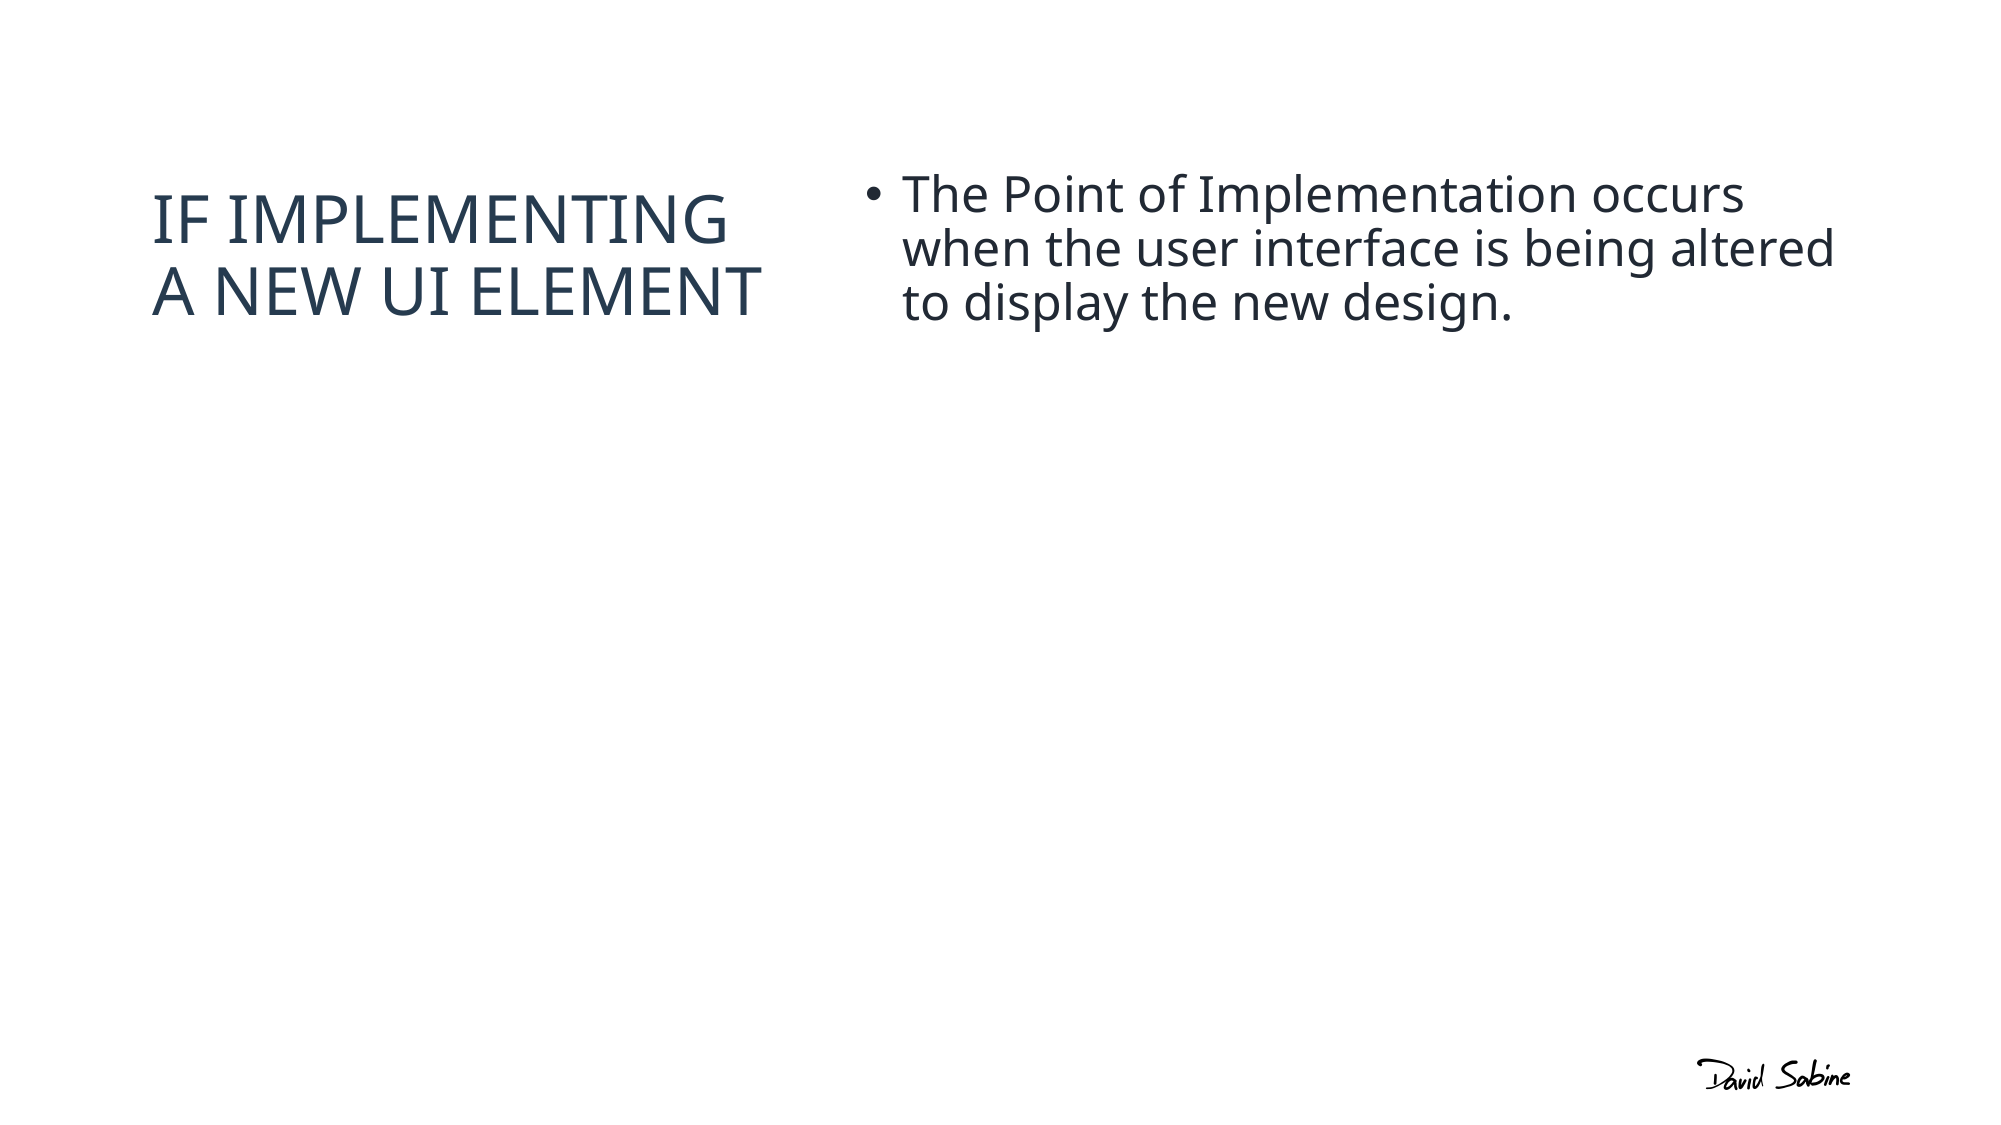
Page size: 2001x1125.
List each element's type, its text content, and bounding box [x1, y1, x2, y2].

title IF IMPLEMENTING A NEW UI ELEMENT [137, 75, 783, 338]
picture [1687, 1047, 1863, 1103]
list The Point of Implementation occurs when the user interface is being altered to display the new design. [850, 161, 1863, 962]
